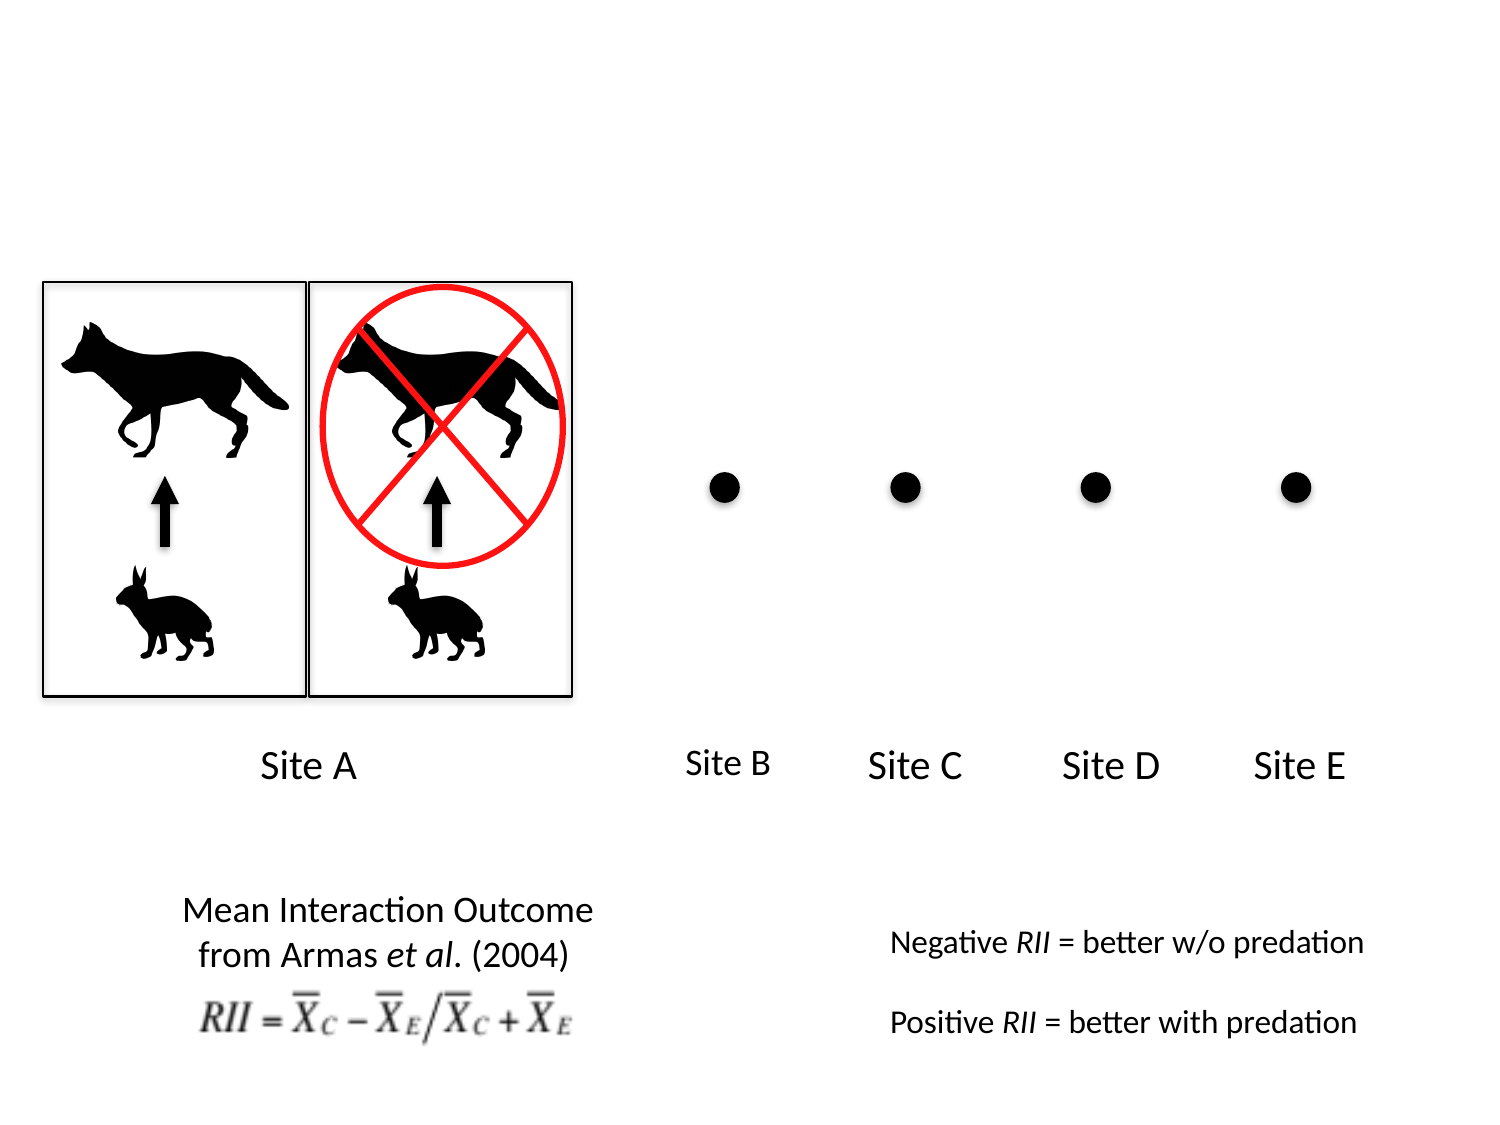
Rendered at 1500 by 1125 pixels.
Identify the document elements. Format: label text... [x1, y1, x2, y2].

text_box [322, 378, 558, 564]
text_box Mean Interaction Outcome from Armas et al. (2004) [151, 877, 625, 983]
text_box Negative RII = better w/o predation Positive RII = better with predation [875, 913, 1380, 1048]
text_box Site E [1238, 730, 1362, 796]
picture [335, 322, 564, 459]
text_box [42, 281, 307, 697]
text_box [709, 472, 740, 503]
text_box Site A [245, 730, 372, 796]
text_box Site B [670, 730, 787, 791]
text_box Site C [852, 730, 978, 796]
picture [61, 322, 289, 459]
text_box [890, 472, 921, 503]
text_box Site D [1047, 730, 1176, 796]
picture [116, 565, 214, 662]
text_box [1281, 472, 1312, 503]
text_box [193, 983, 583, 1047]
text_box [308, 281, 573, 697]
text_box [364, 286, 522, 321]
text_box [1080, 472, 1111, 503]
picture [387, 565, 485, 662]
